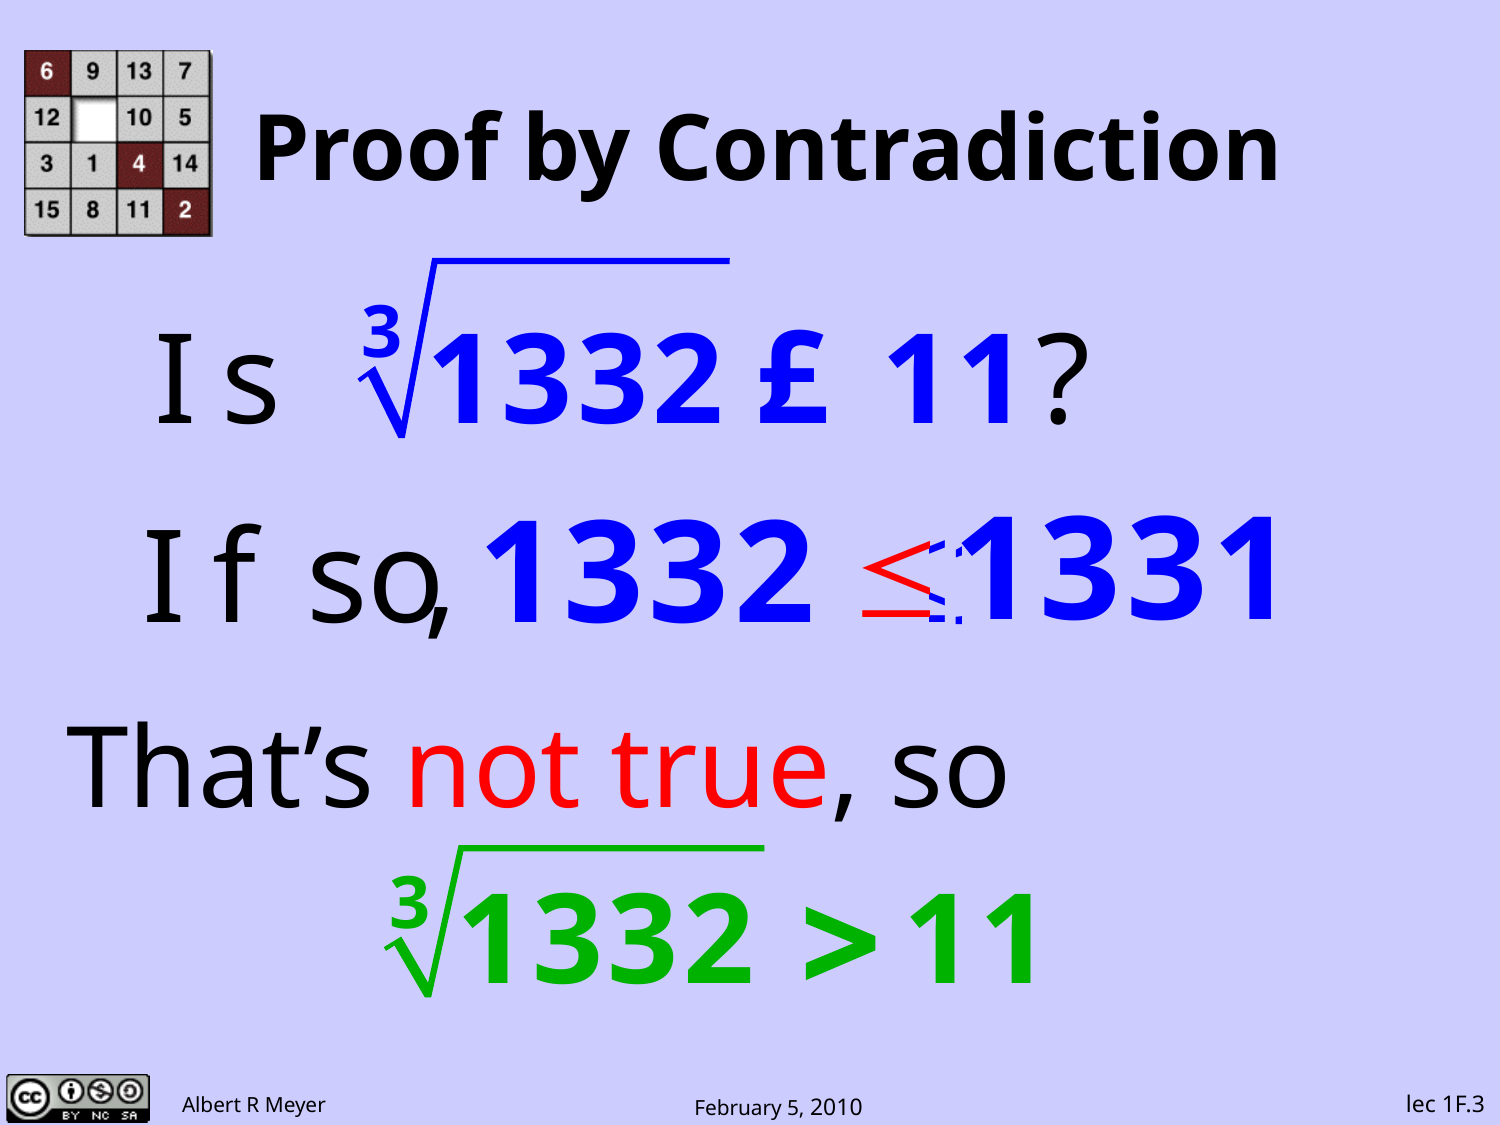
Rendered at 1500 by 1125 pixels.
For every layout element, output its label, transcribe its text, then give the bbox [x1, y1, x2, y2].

picture [6, 1074, 150, 1123]
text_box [375, 833, 1049, 1009]
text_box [843, 518, 930, 626]
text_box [961, 499, 1291, 639]
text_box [136, 467, 1143, 670]
text_box That’s not true, so [51, 687, 1444, 837]
picture [24, 50, 213, 237]
title Proof by Contradiction [237, 49, 1476, 238]
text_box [148, 248, 1378, 470]
slide_number lec 1F.3 [1386, 1081, 1500, 1125]
